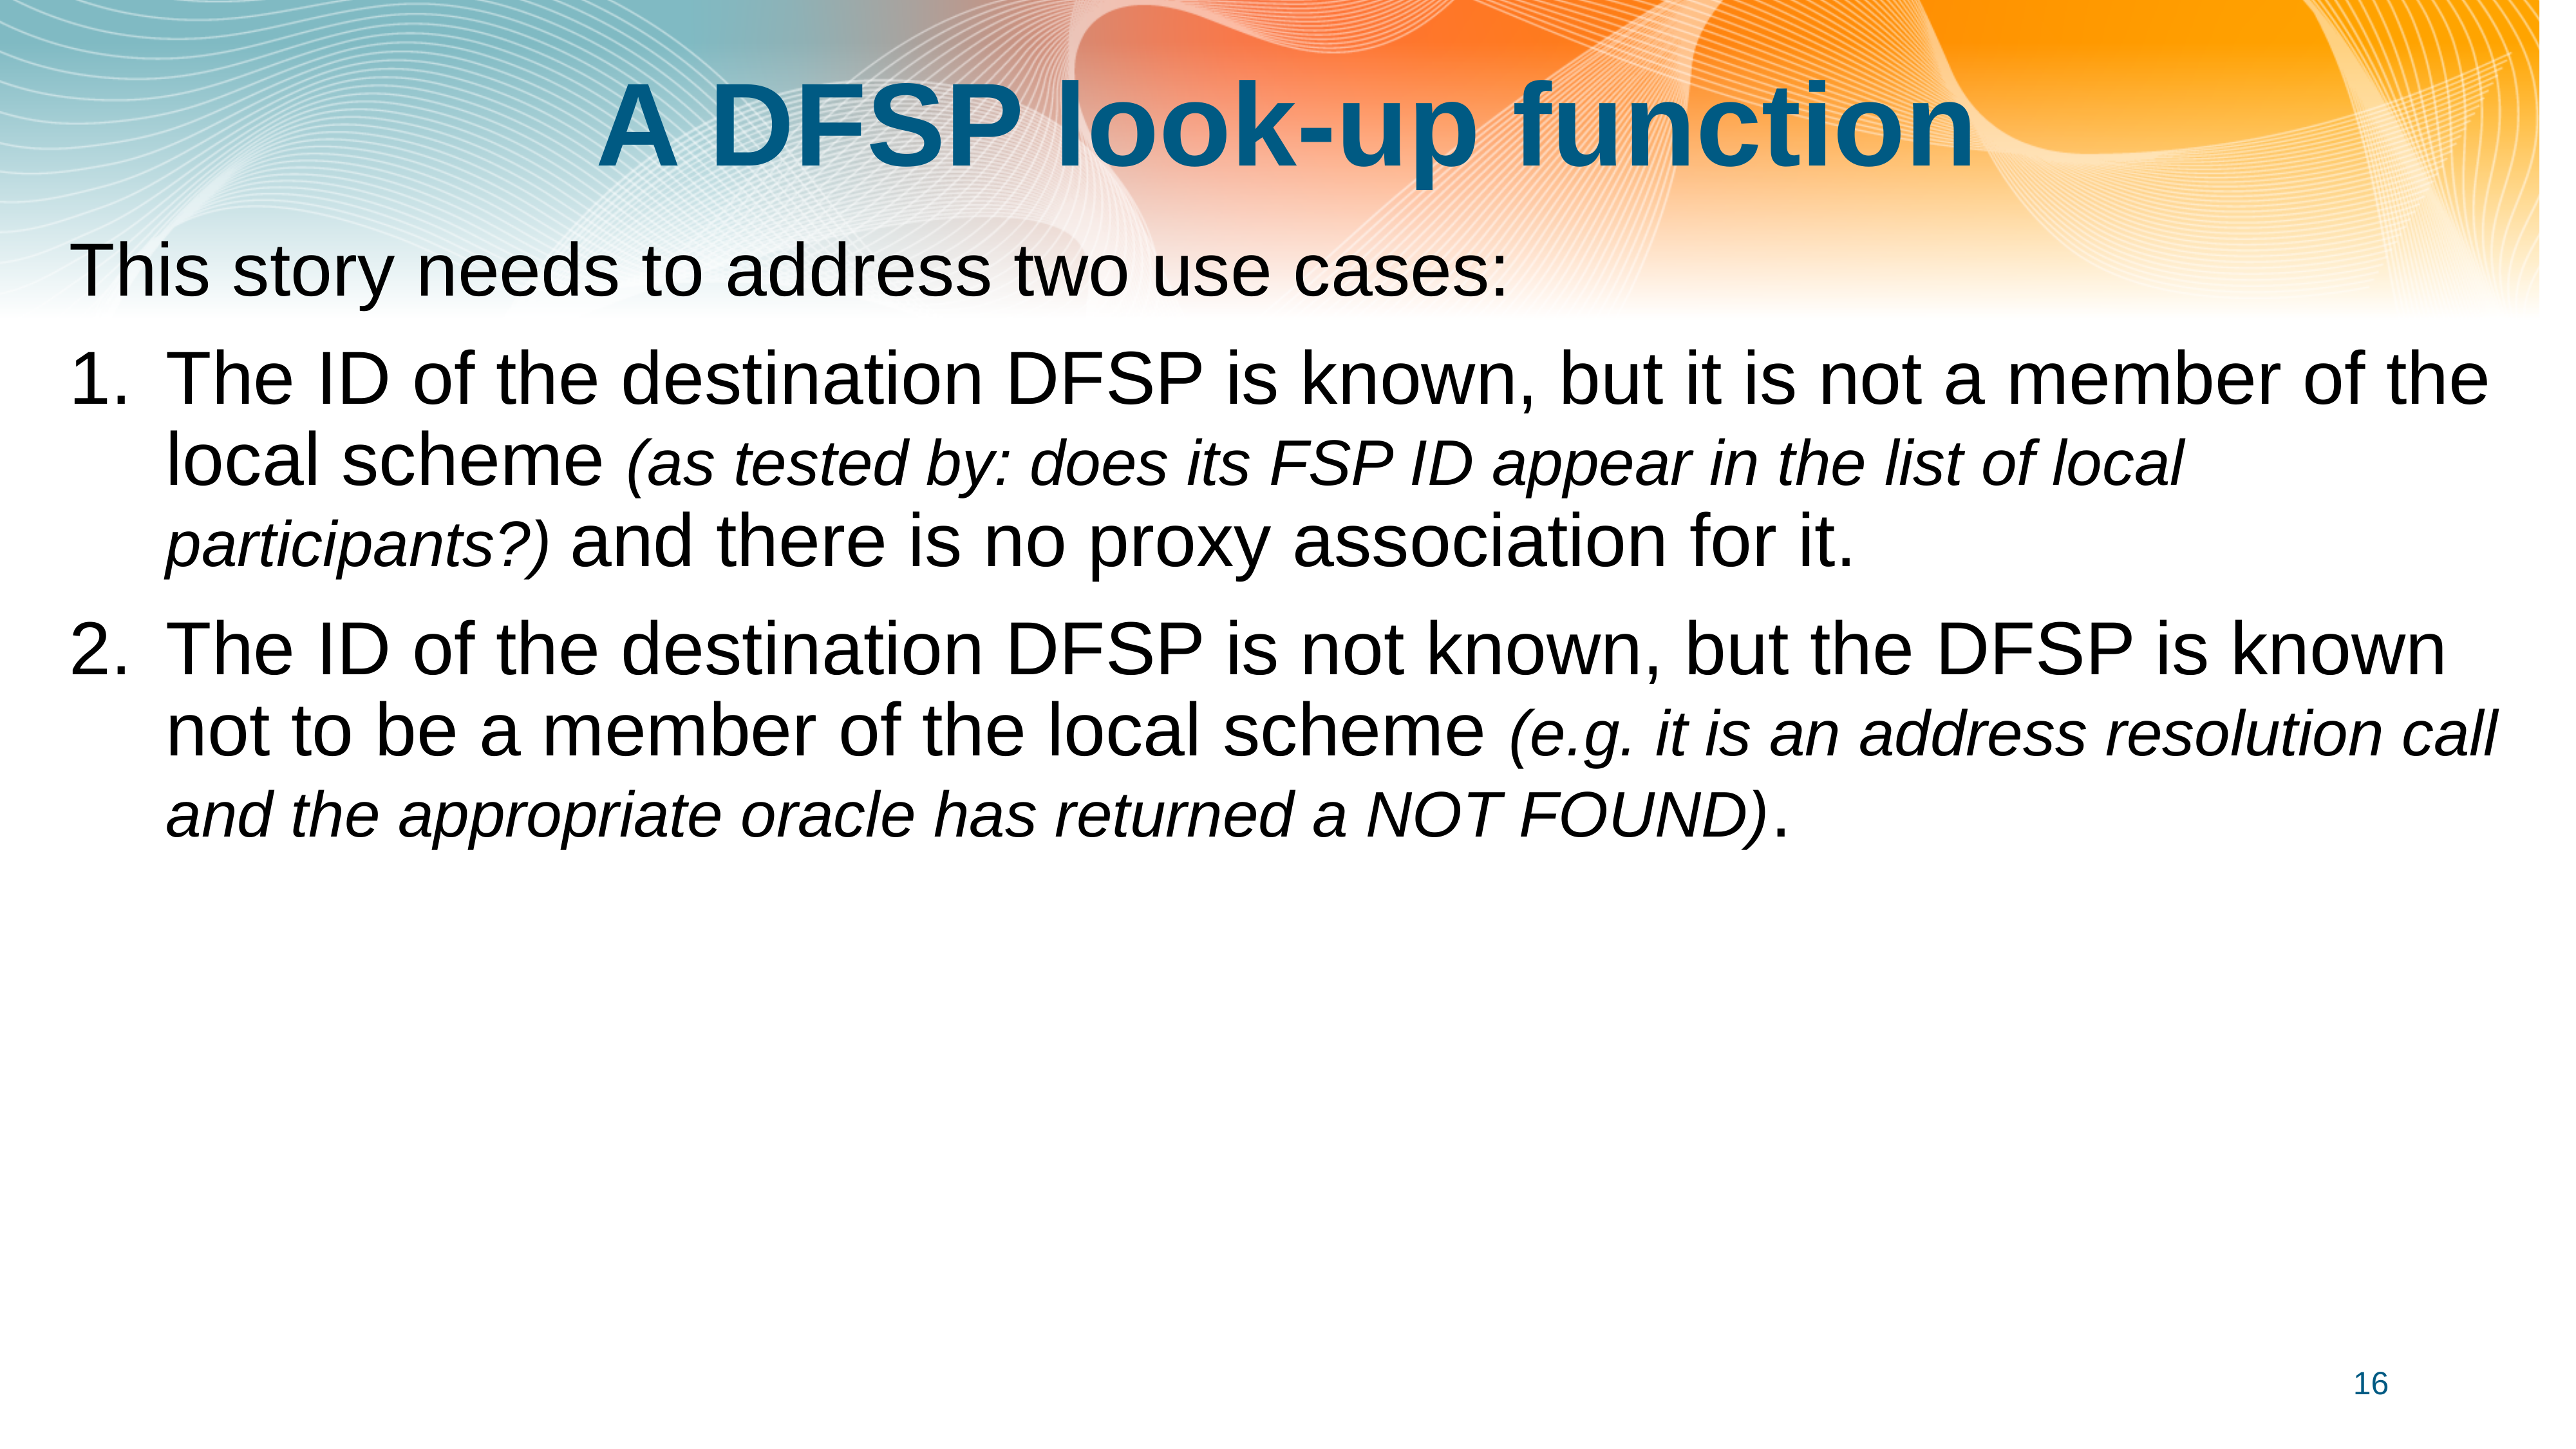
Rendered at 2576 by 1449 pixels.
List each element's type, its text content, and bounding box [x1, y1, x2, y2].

slide_number 16 [1819, 1343, 2399, 1421]
title A DFSP look-up function [60, 48, 2516, 207]
picture [0, 0, 2540, 1417]
list This story needs to address two use cases: The ID of the destination DFSP is known, but it is not a member of the local scheme (as tested by: does its FSP ID appear in the list of local participants?) and there is no proxy association for it. The ID of the destination DFSP is not known, but the DFSP is known not to be a member of the local scheme (e.g. it is an address resolution call and the appropriate oracle has returned a NOT FOUND). [60, 226, 2516, 1305]
